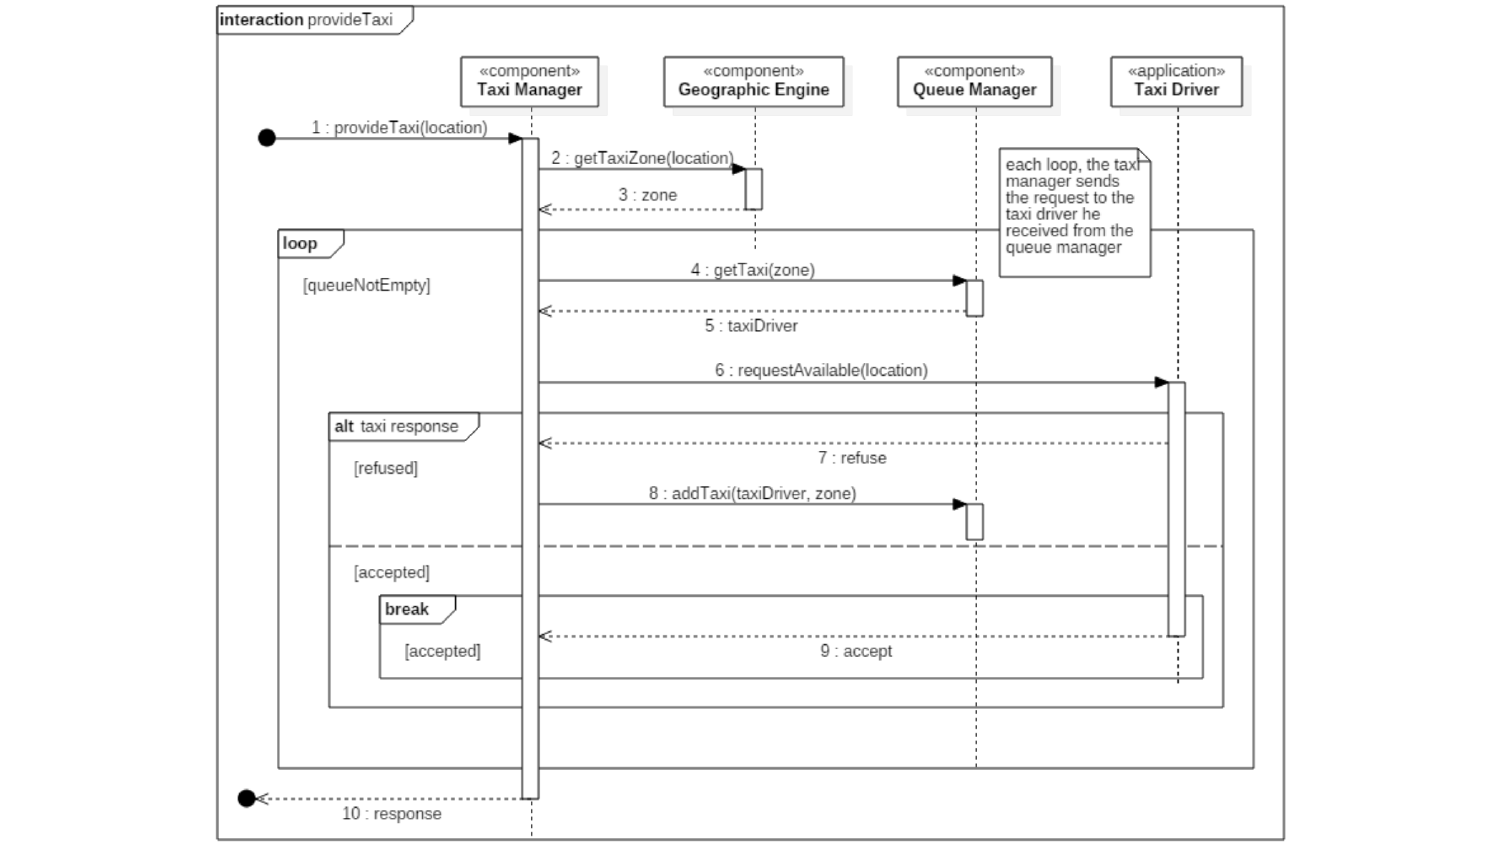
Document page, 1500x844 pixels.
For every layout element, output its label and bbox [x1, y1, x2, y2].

picture [213, 0, 1287, 844]
